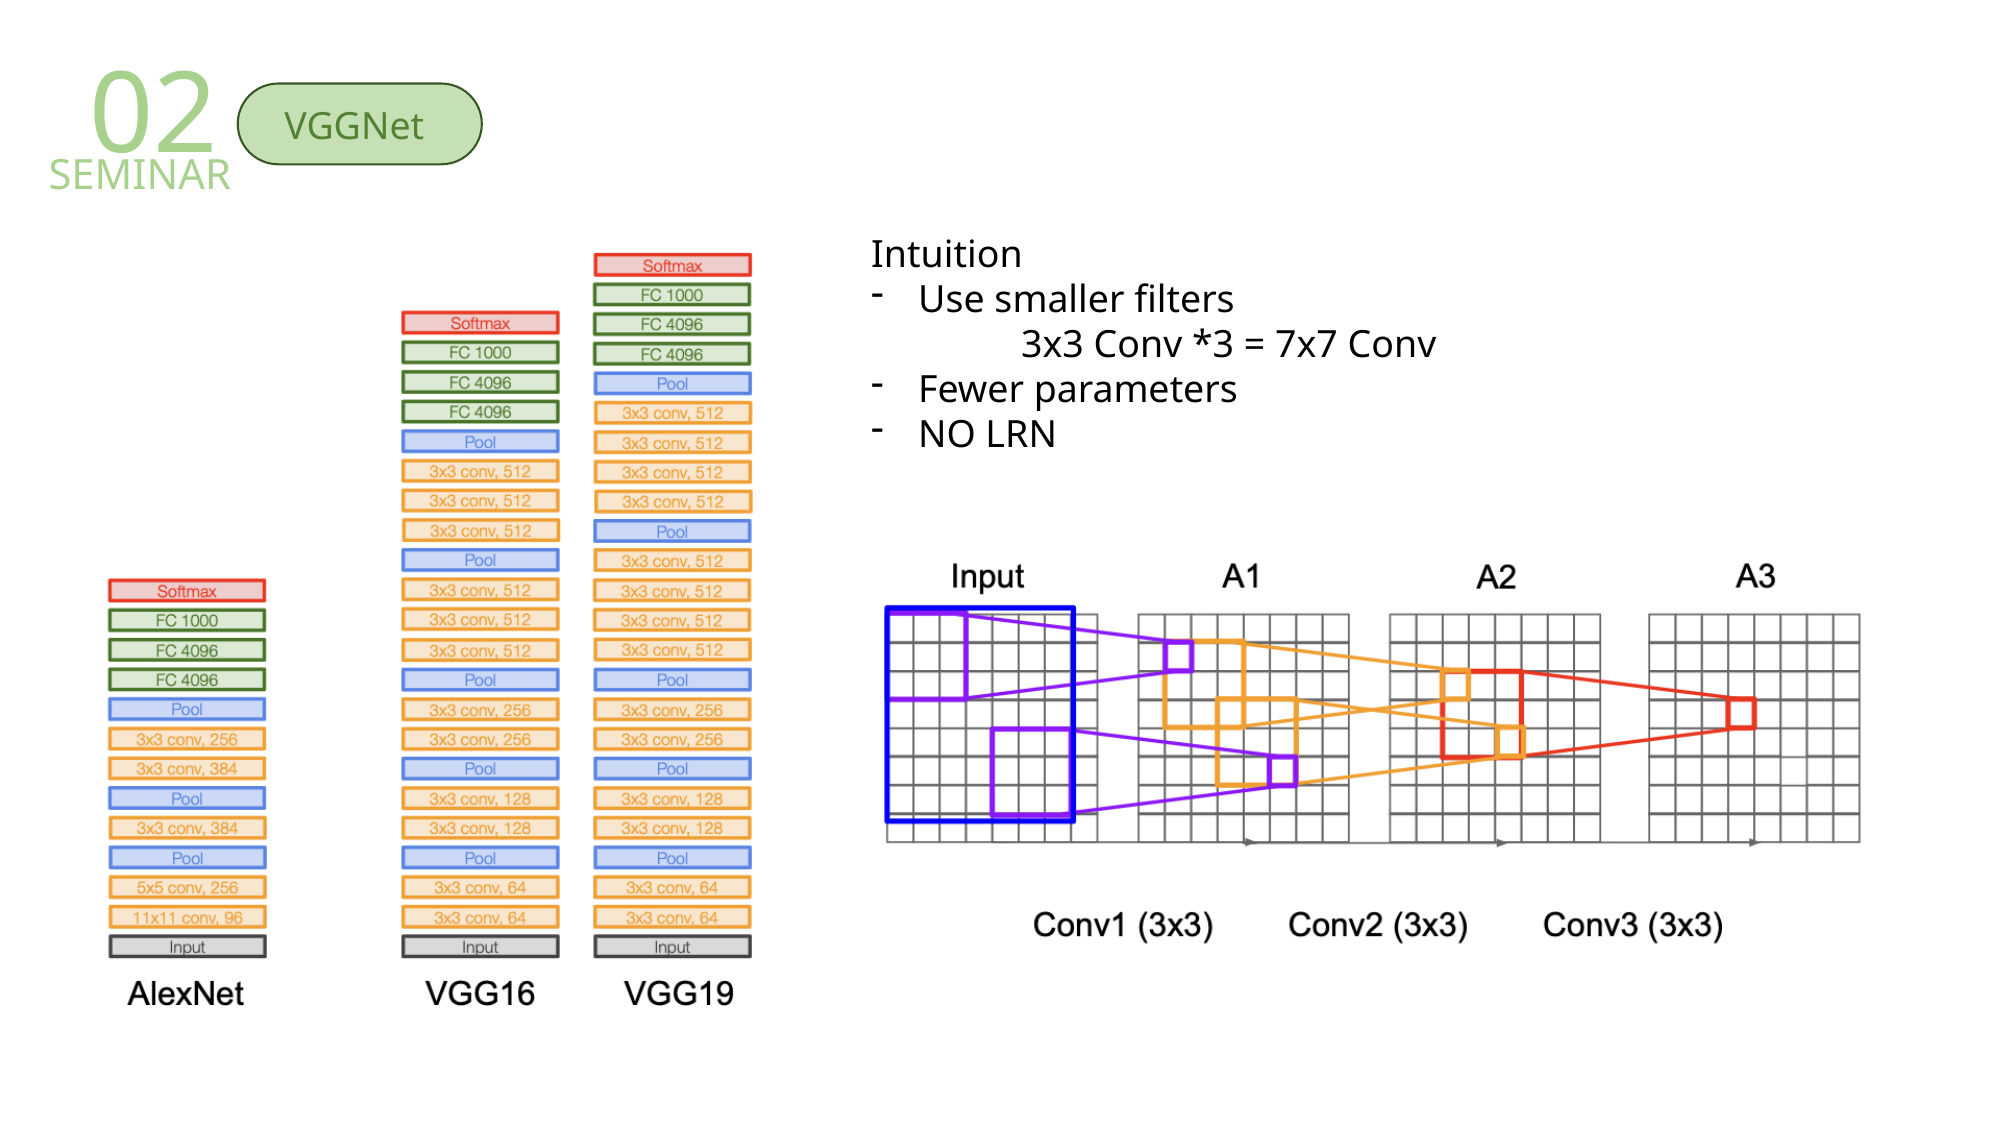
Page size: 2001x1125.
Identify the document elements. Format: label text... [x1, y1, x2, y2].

text_box VGGNet [269, 94, 450, 155]
text_box [236, 82, 483, 166]
text_box Intuition Use smaller filters 3x3 Conv *3 = 7x7 Conv Fewer parameters NO LRN [856, 222, 1452, 462]
text_box SEMINAR [17, 141, 262, 206]
text_box 02 [63, 32, 244, 141]
picture [0, 228, 1921, 1077]
